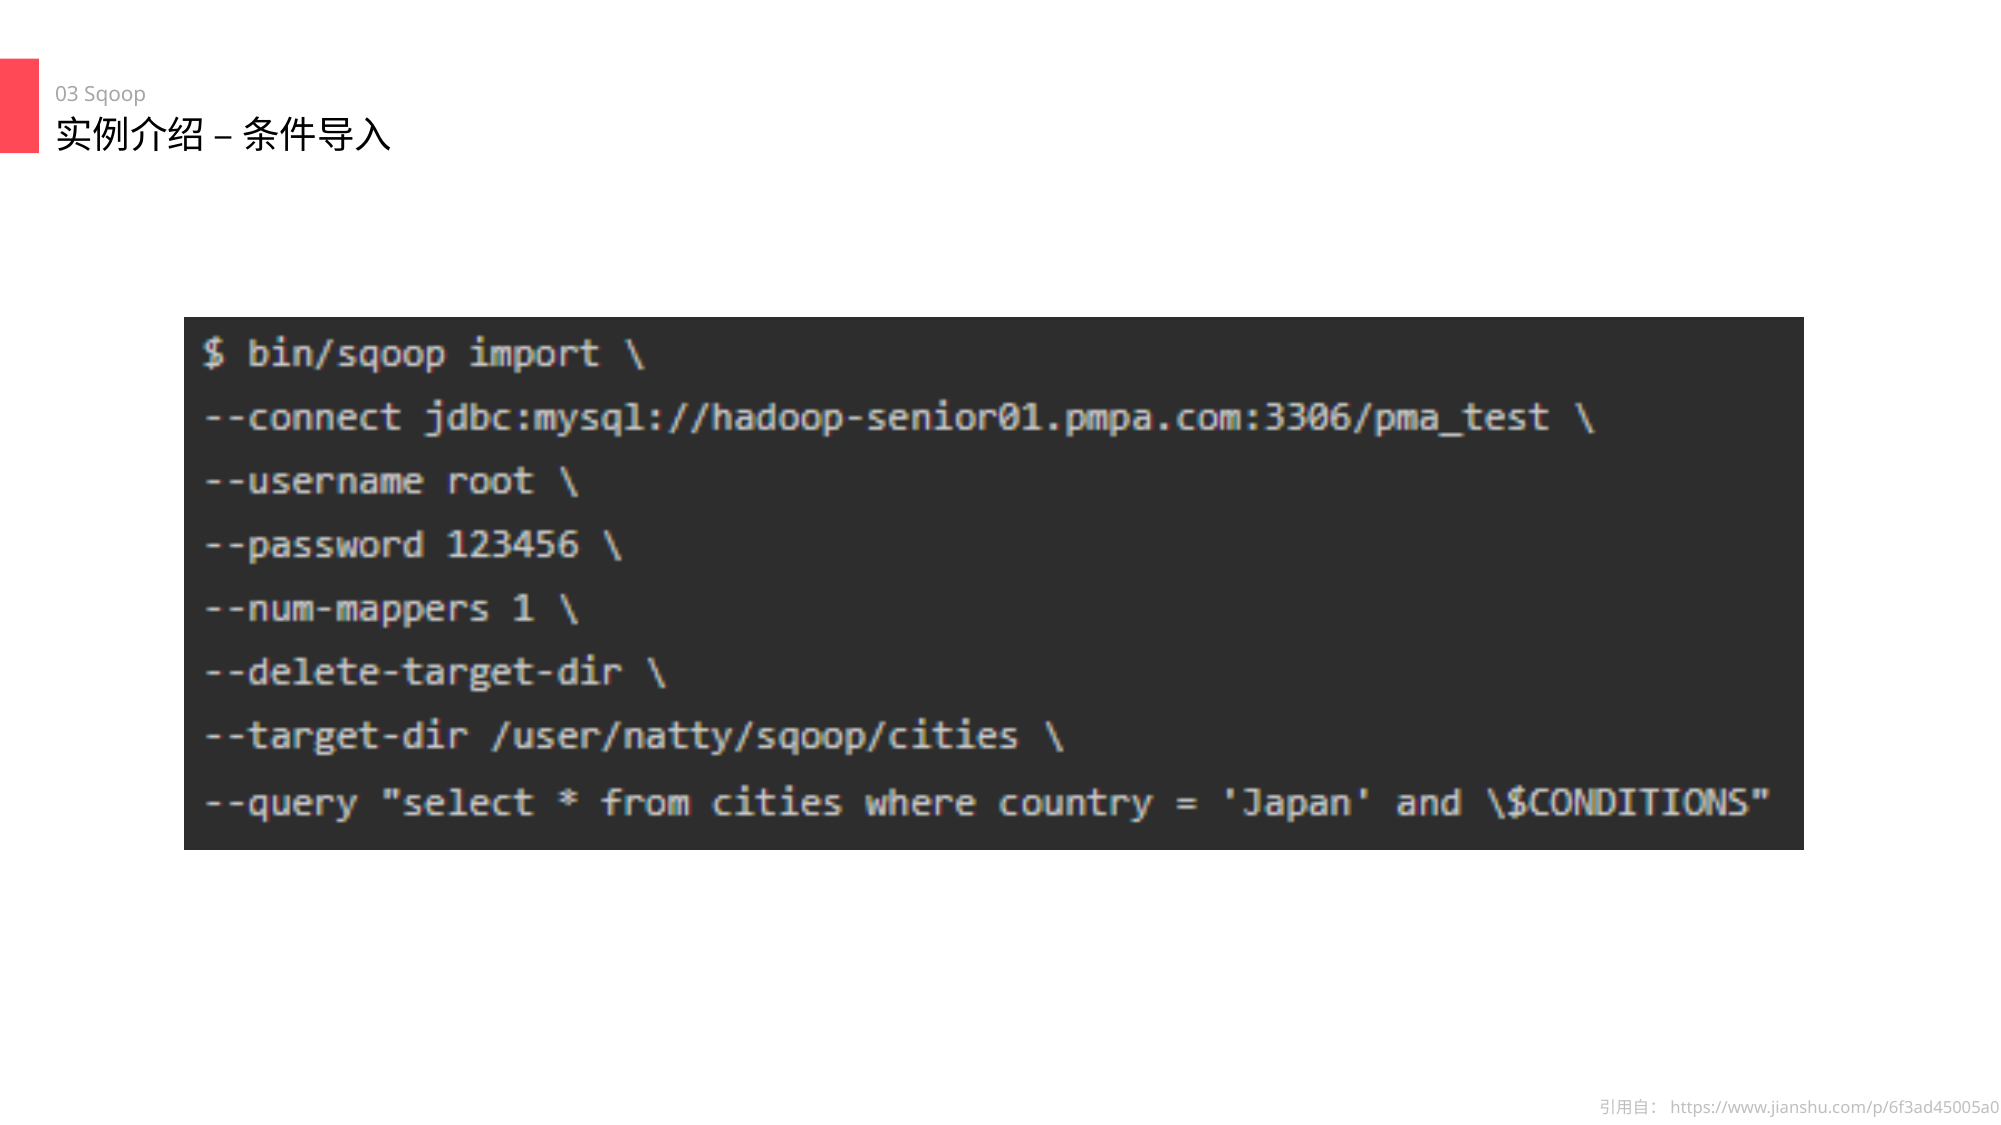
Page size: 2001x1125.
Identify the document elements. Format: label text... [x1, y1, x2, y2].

text_box 引用自：https://www.jianshu.com/p/6f3ad45005a0 [1584, 1089, 2000, 1125]
text_box [0, 58, 39, 154]
text_box 03 Sqoop 实例介绍 – 条件导入 [39, 58, 1931, 154]
picture [184, 317, 1804, 850]
